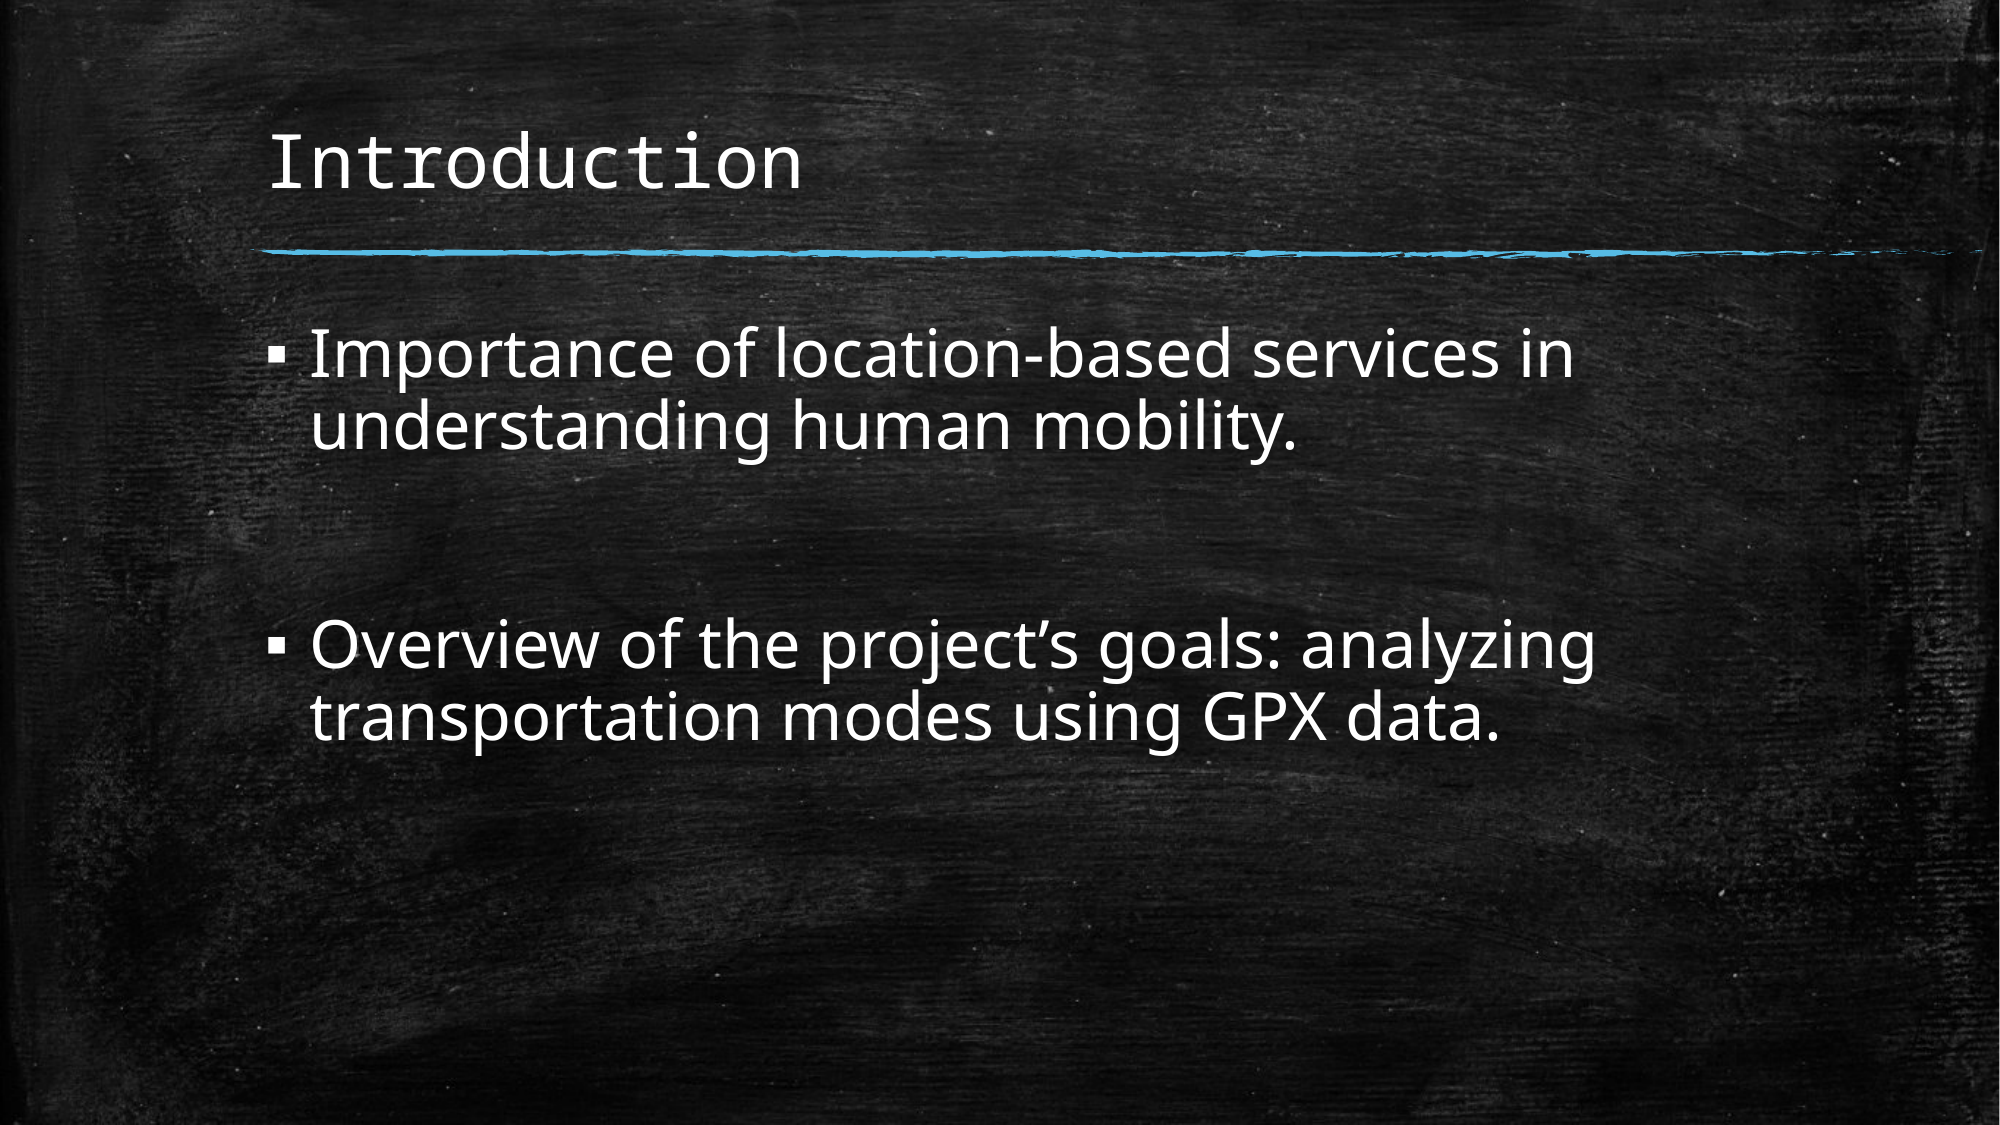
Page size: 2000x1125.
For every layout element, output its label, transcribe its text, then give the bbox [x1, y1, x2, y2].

list Importance of location-based services in understanding human mobility. Overview of the project’s goals: analyzing transportation modes using GPX data. [249, 312, 1750, 1013]
title Introduction [249, 45, 1750, 213]
